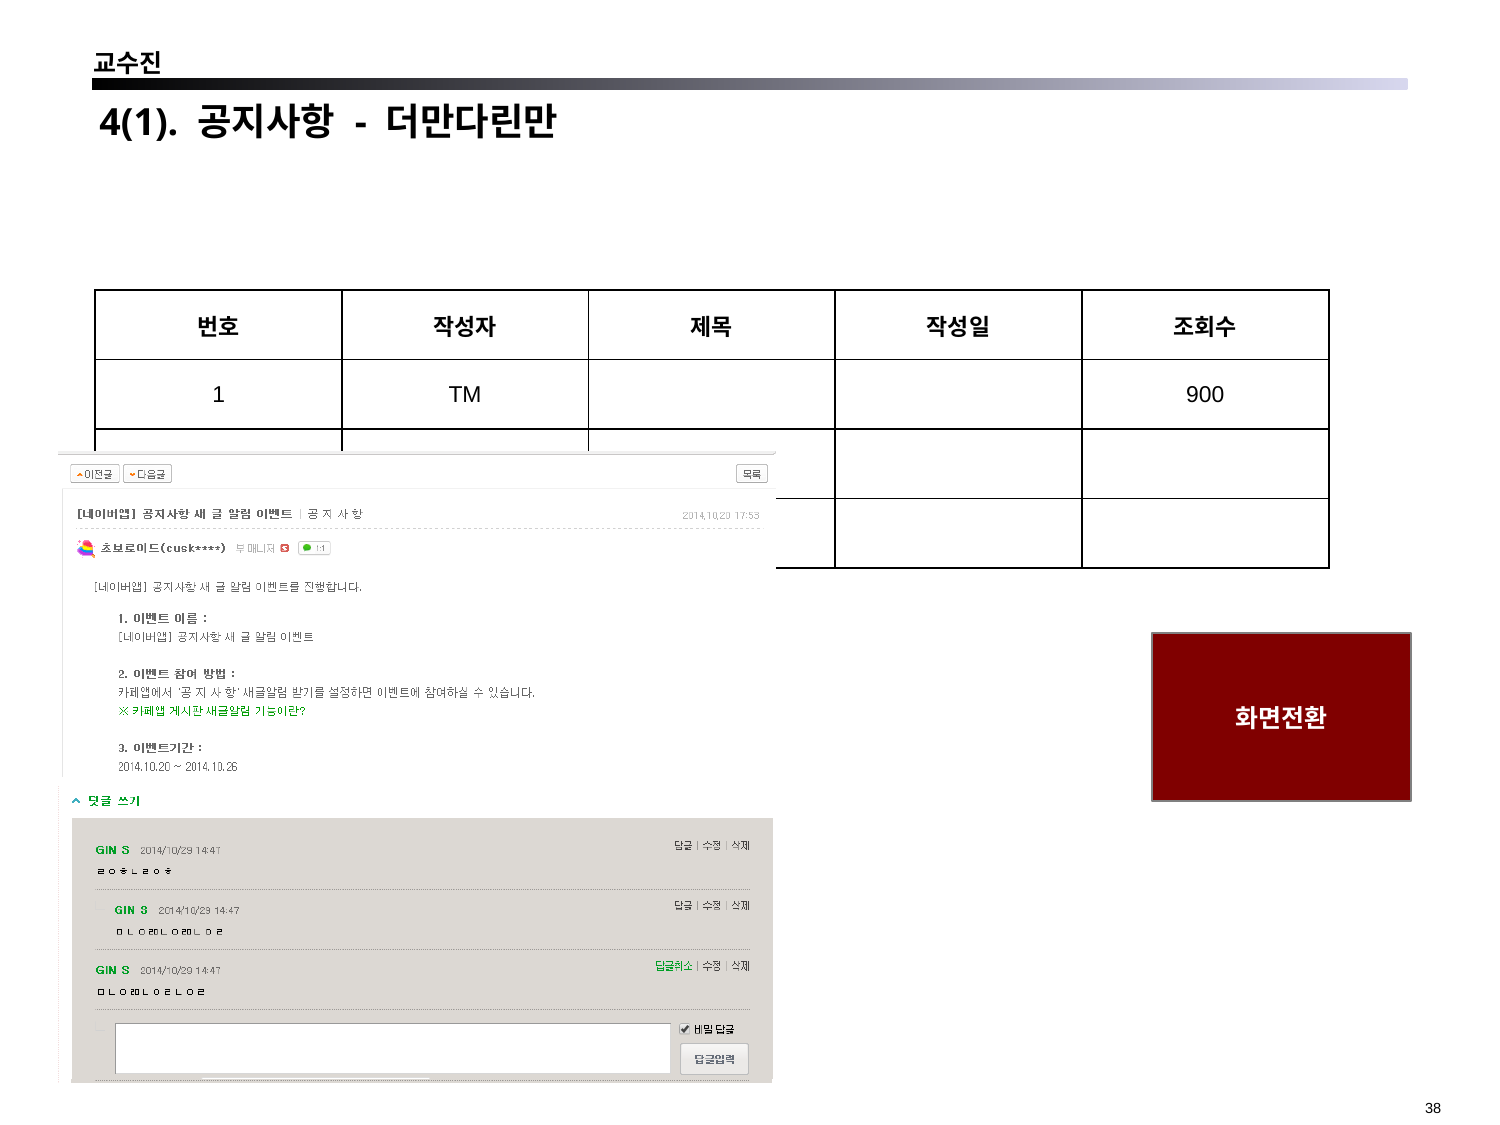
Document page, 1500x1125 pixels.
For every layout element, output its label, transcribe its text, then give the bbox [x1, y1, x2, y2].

text_box [779, 569, 1325, 822]
table_header 조회수 [1083, 291, 1328, 359]
table_cell [589, 430, 834, 498]
table_header 제목 [589, 291, 834, 359]
table_cell 1 [96, 360, 341, 428]
text_box 교수진 [93, 47, 300, 78]
table_header 번호 [96, 291, 341, 359]
table_header 작성자 [343, 291, 588, 359]
table_cell [779, 499, 834, 567]
table_cell [1083, 430, 1328, 498]
text_box 4(1). 공지사항 - 더만다린만 [99, 91, 1500, 225]
table_cell [836, 430, 1081, 498]
picture [58, 451, 776, 1083]
table_cell [96, 430, 341, 449]
text_box 화면전환 [1151, 633, 1412, 802]
table_cell [589, 360, 834, 428]
table_cell 900 [1083, 360, 1328, 428]
table_cell [1083, 499, 1328, 567]
table_cell [836, 499, 1081, 567]
table_cell [836, 360, 1081, 428]
table_header 작성일 [836, 291, 1081, 359]
table_cell [343, 430, 588, 449]
table_cell TM [343, 360, 588, 428]
text_box [89, 284, 1325, 449]
